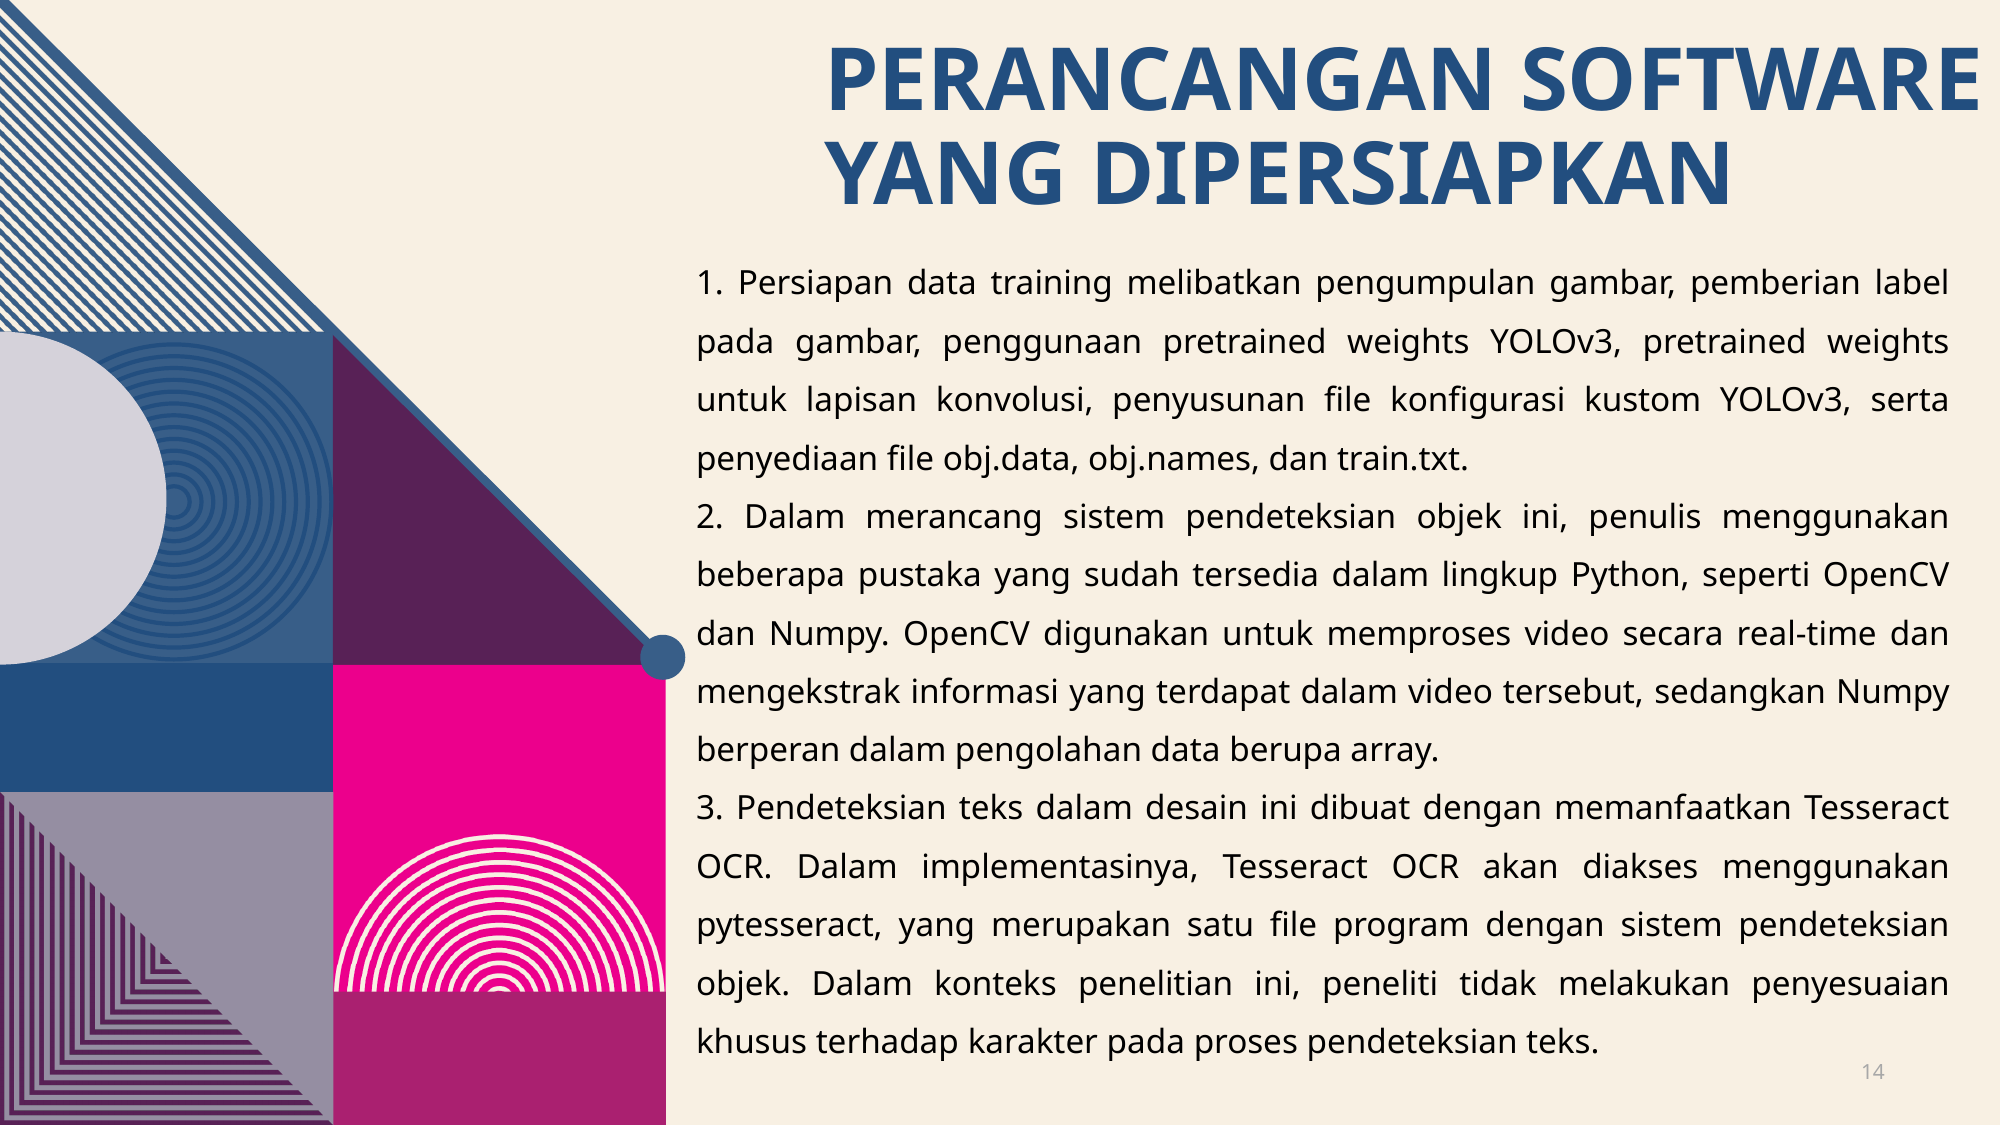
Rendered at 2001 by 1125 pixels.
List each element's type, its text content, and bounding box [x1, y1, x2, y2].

picture [334, 834, 665, 991]
slide_number 14 [1824, 1042, 1900, 1103]
picture [0, 792, 333, 1125]
picture [0, 4, 330, 333]
list 1. Persiapan data training melibatkan pengumpulan gambar, pemberian label pada gambar, penggunaan pretrained weights YOLOv3, pretrained weights untuk lapisan konvolusi, penyusunan file konfigurasi kustom YOLOv3, serta penyediaan file obj.data, obj.names, dan train.txt. 2. Dalam merancang sistem pendeteksian objek ini, penulis menggunakan beberapa pustaka yang sudah tersedia dalam lingkup Python, seperti OpenCV dan Numpy. OpenCV digunakan untuk memproses video secara real-time dan mengekstrak informasi yang terdapat dalam video tersebut, sedangkan Numpy berperan dalam pengolahan data berupa array. 3. Pendeteksian teks dalam desain ini dibuat dengan memanfaatkan Tesseract OCR. Dalam implementasinya, Tesseract OCR akan diakses menggunakan pytesseract, yang merupakan satu file program dengan sistem pendeteksian objek. Dalam konteks penelitian ini, peneliti tidak melakukan penyesuaian khusus terhadap karakter pada proses pendeteksian teks. [680, 235, 1967, 1009]
picture [10, 0, 332, 321]
title Perancangan software yang dipersiapkan [809, 27, 2000, 236]
